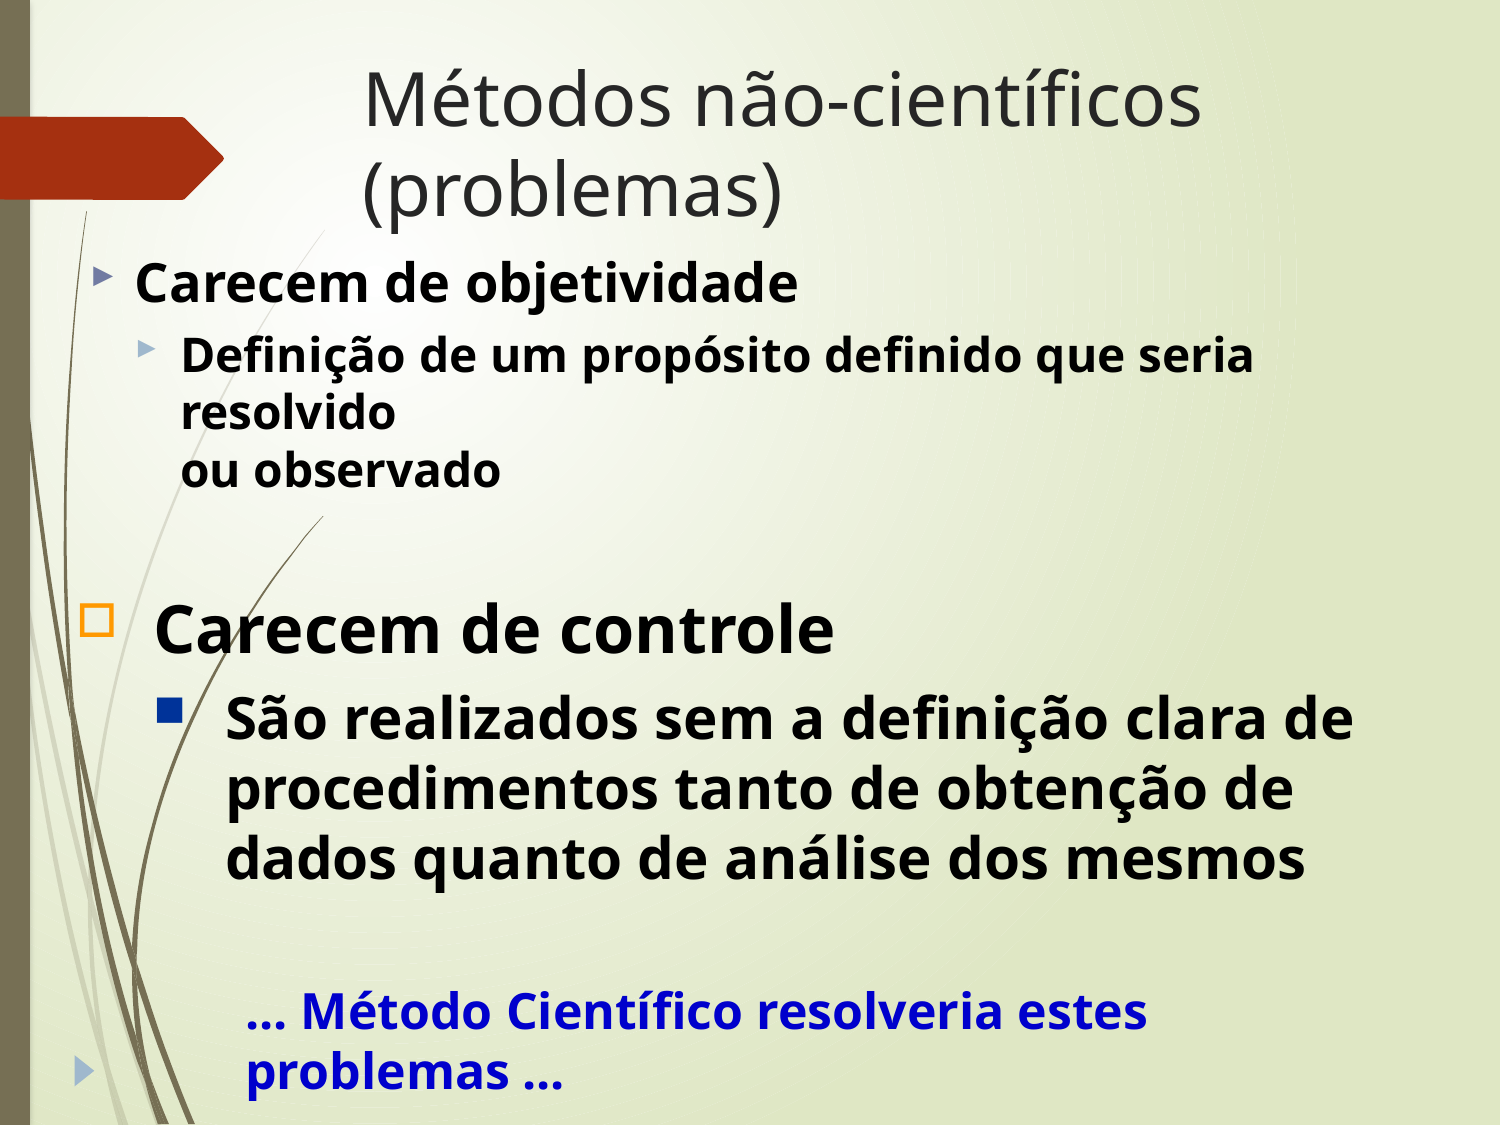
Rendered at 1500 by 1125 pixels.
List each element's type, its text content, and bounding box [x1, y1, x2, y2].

title Métodos não-científicos (problemas) [225, 0, 1475, 240]
text_box Carecem de objetividade Definição de um propósito definido que seria resolvido ou observado Carecem de controle São realizados sem a definição clara de procedimentos tanto de obtenção de dados quanto de análise dos mesmos ... Método Científico resolveria estes problemas ... [73, 234, 1410, 1100]
